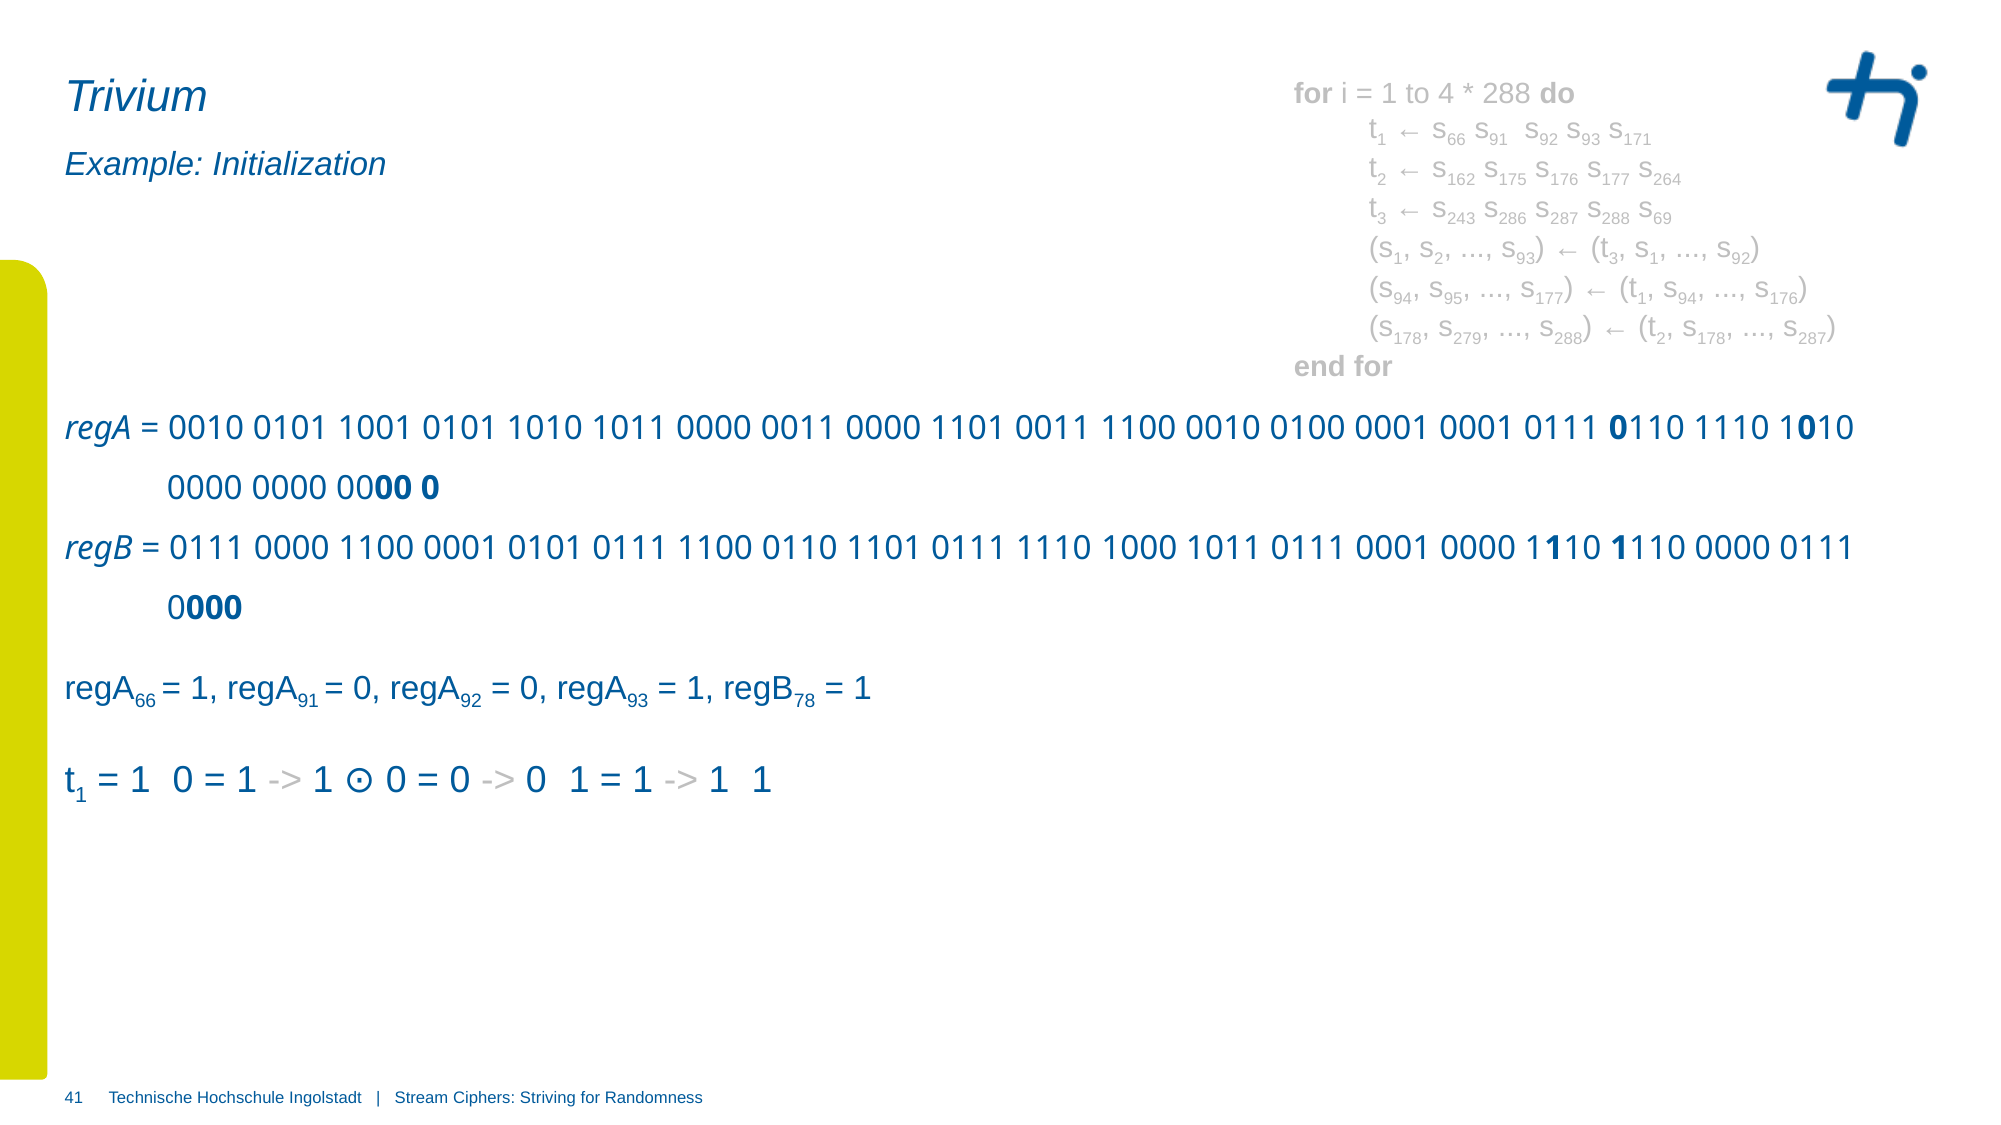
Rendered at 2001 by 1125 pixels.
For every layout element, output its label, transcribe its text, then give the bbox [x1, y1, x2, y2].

subtitle Example: Initialization [64, 122, 1665, 179]
slide_number 41 [64, 1087, 107, 1122]
title Trivium [64, 66, 1665, 121]
